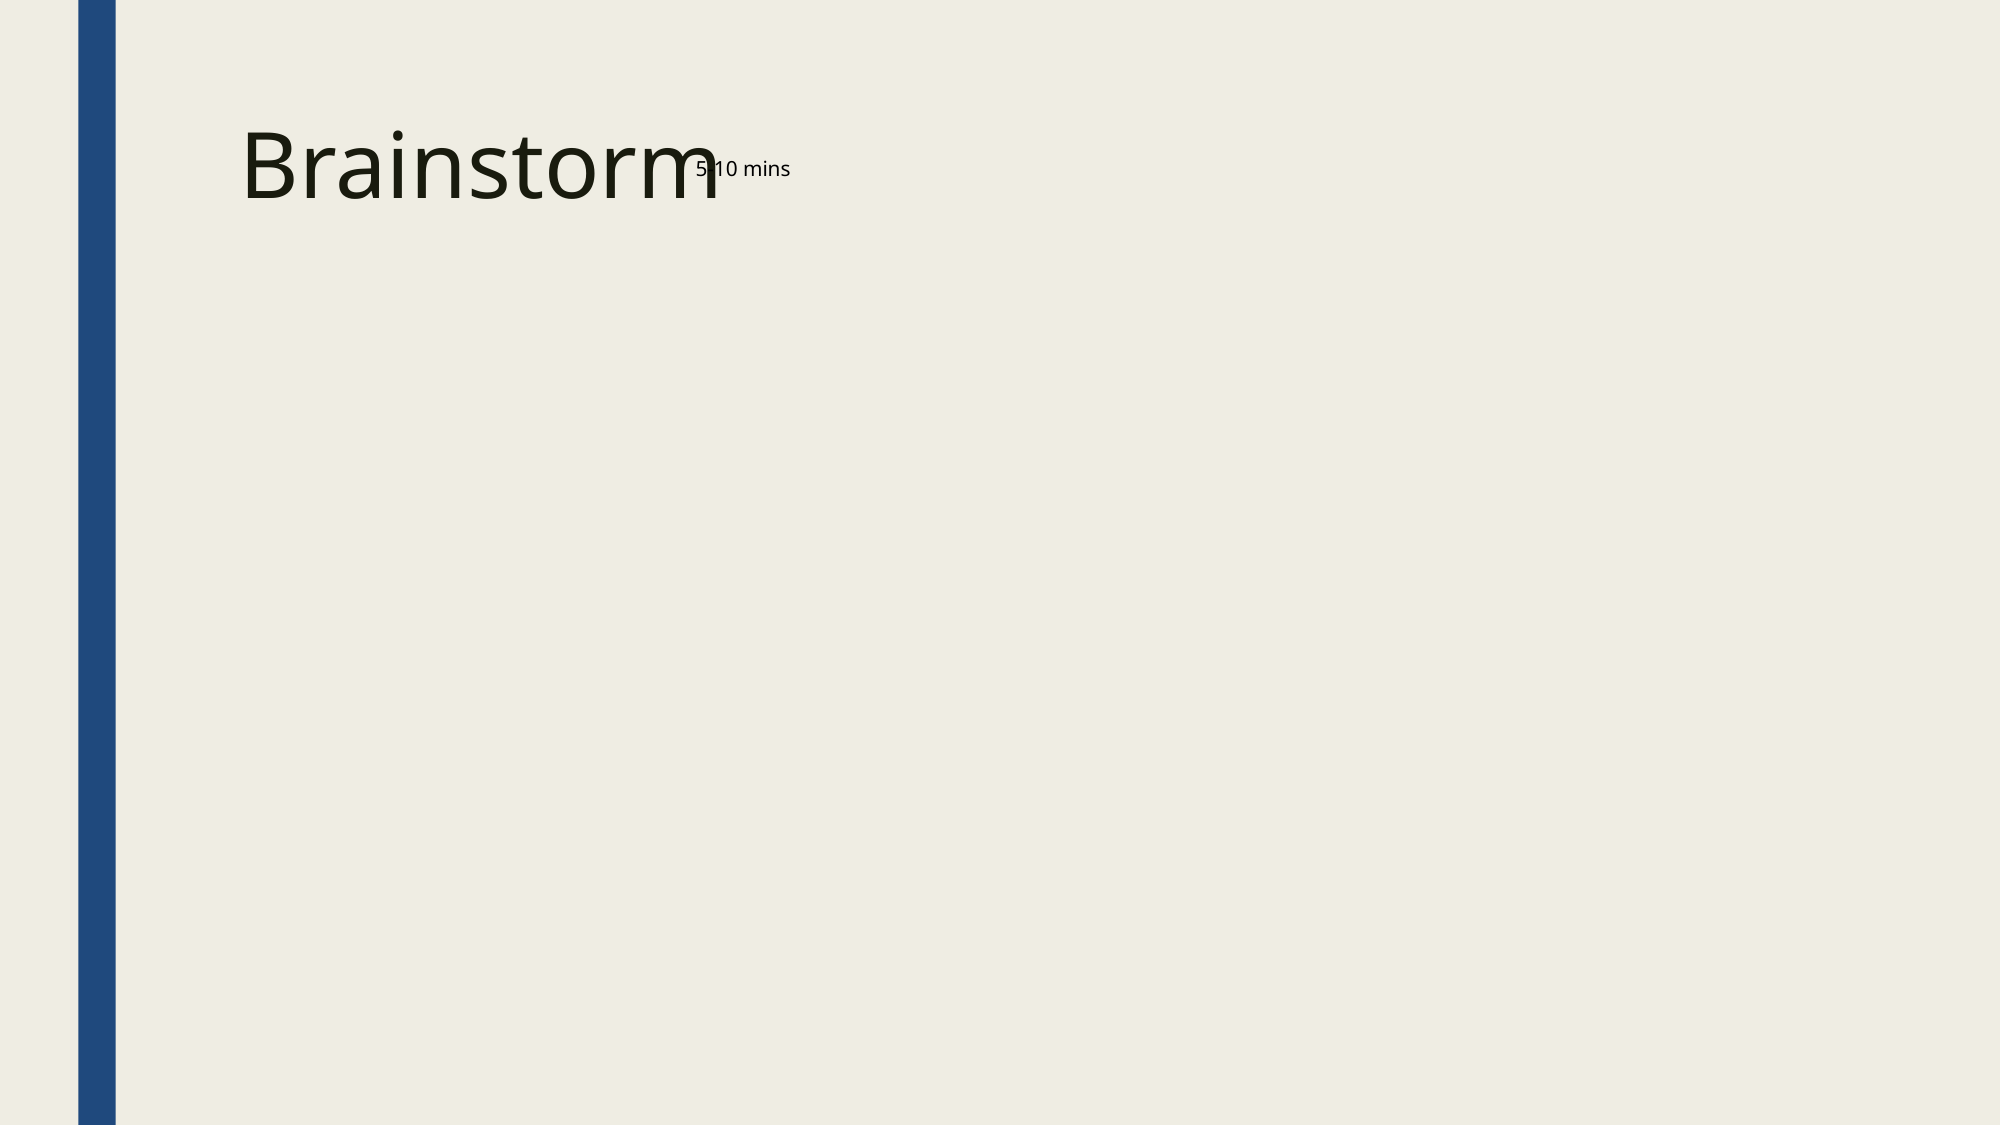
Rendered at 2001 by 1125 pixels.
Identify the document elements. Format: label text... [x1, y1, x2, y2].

text_box 5-10 mins [680, 148, 817, 189]
text_box Brainstorm [225, 112, 1800, 357]
